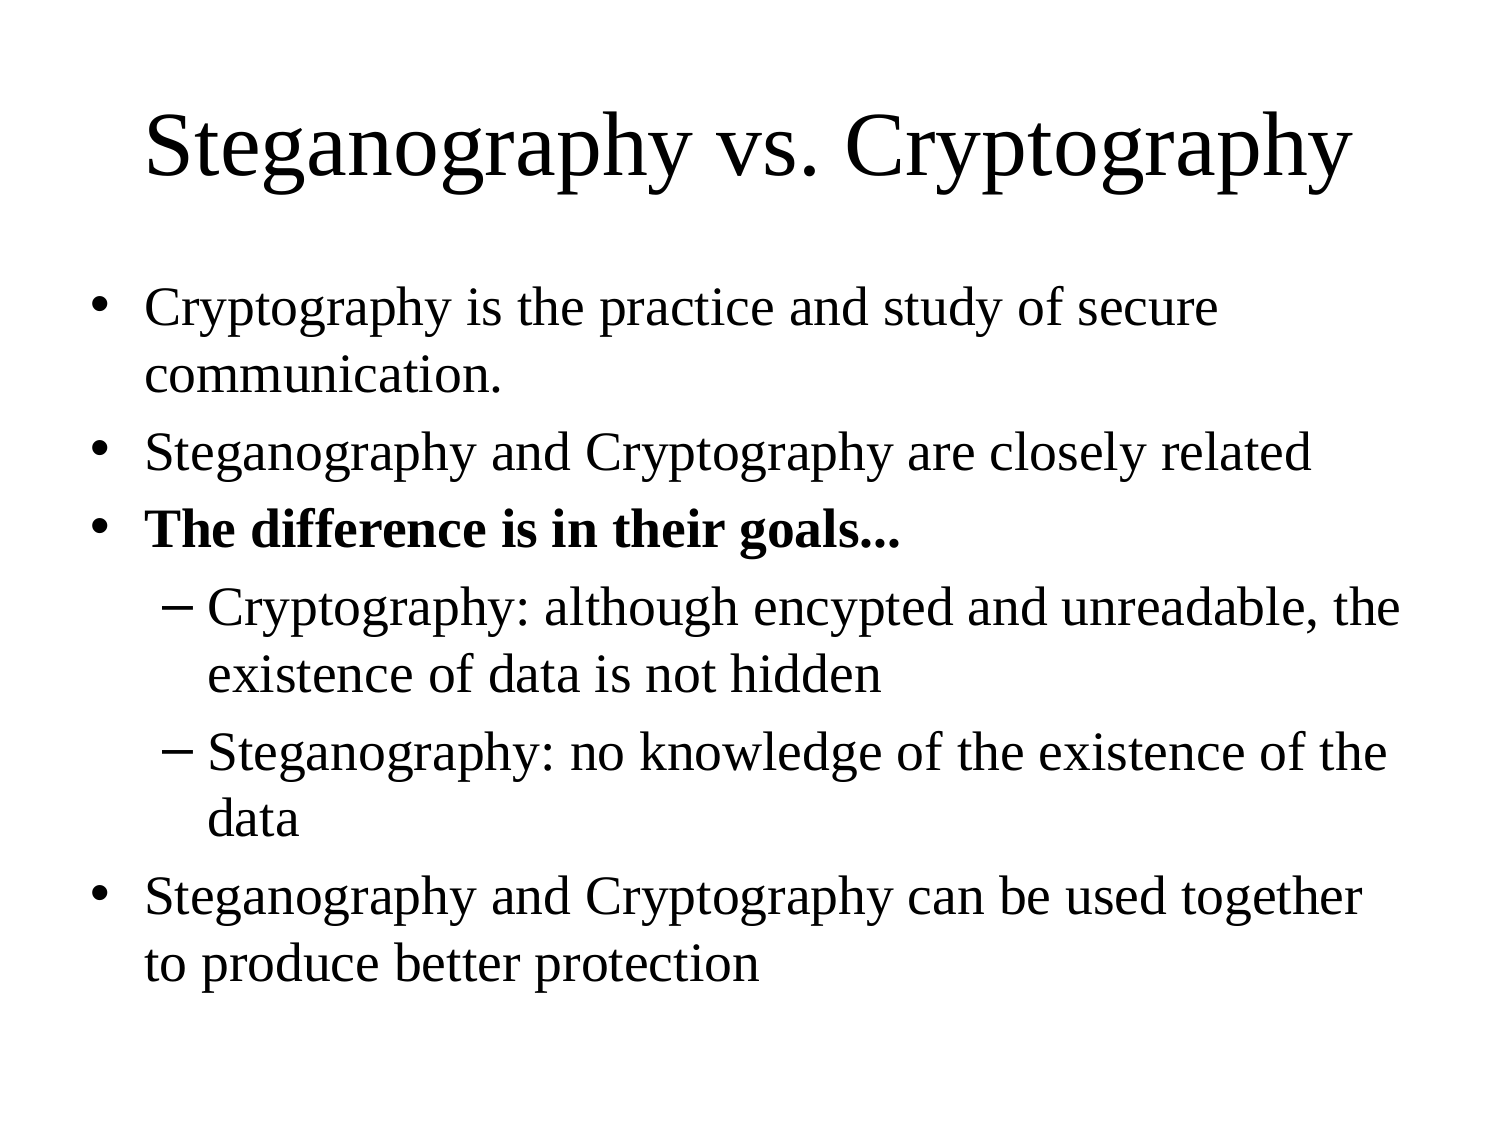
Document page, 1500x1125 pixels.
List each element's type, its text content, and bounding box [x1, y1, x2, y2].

title Steganography vs. Cryptography [75, 45, 1425, 233]
list Cryptography is the practice and study of secure communication. Steganography and Cryptography are closely related The difference is in their goals... Cryptography: although encypted and unreadable, the existence of data is not hidden Steganography: no knowledge of the existence of the data Steganography and Cryptography can be used together to produce better protection [75, 262, 1425, 1005]
